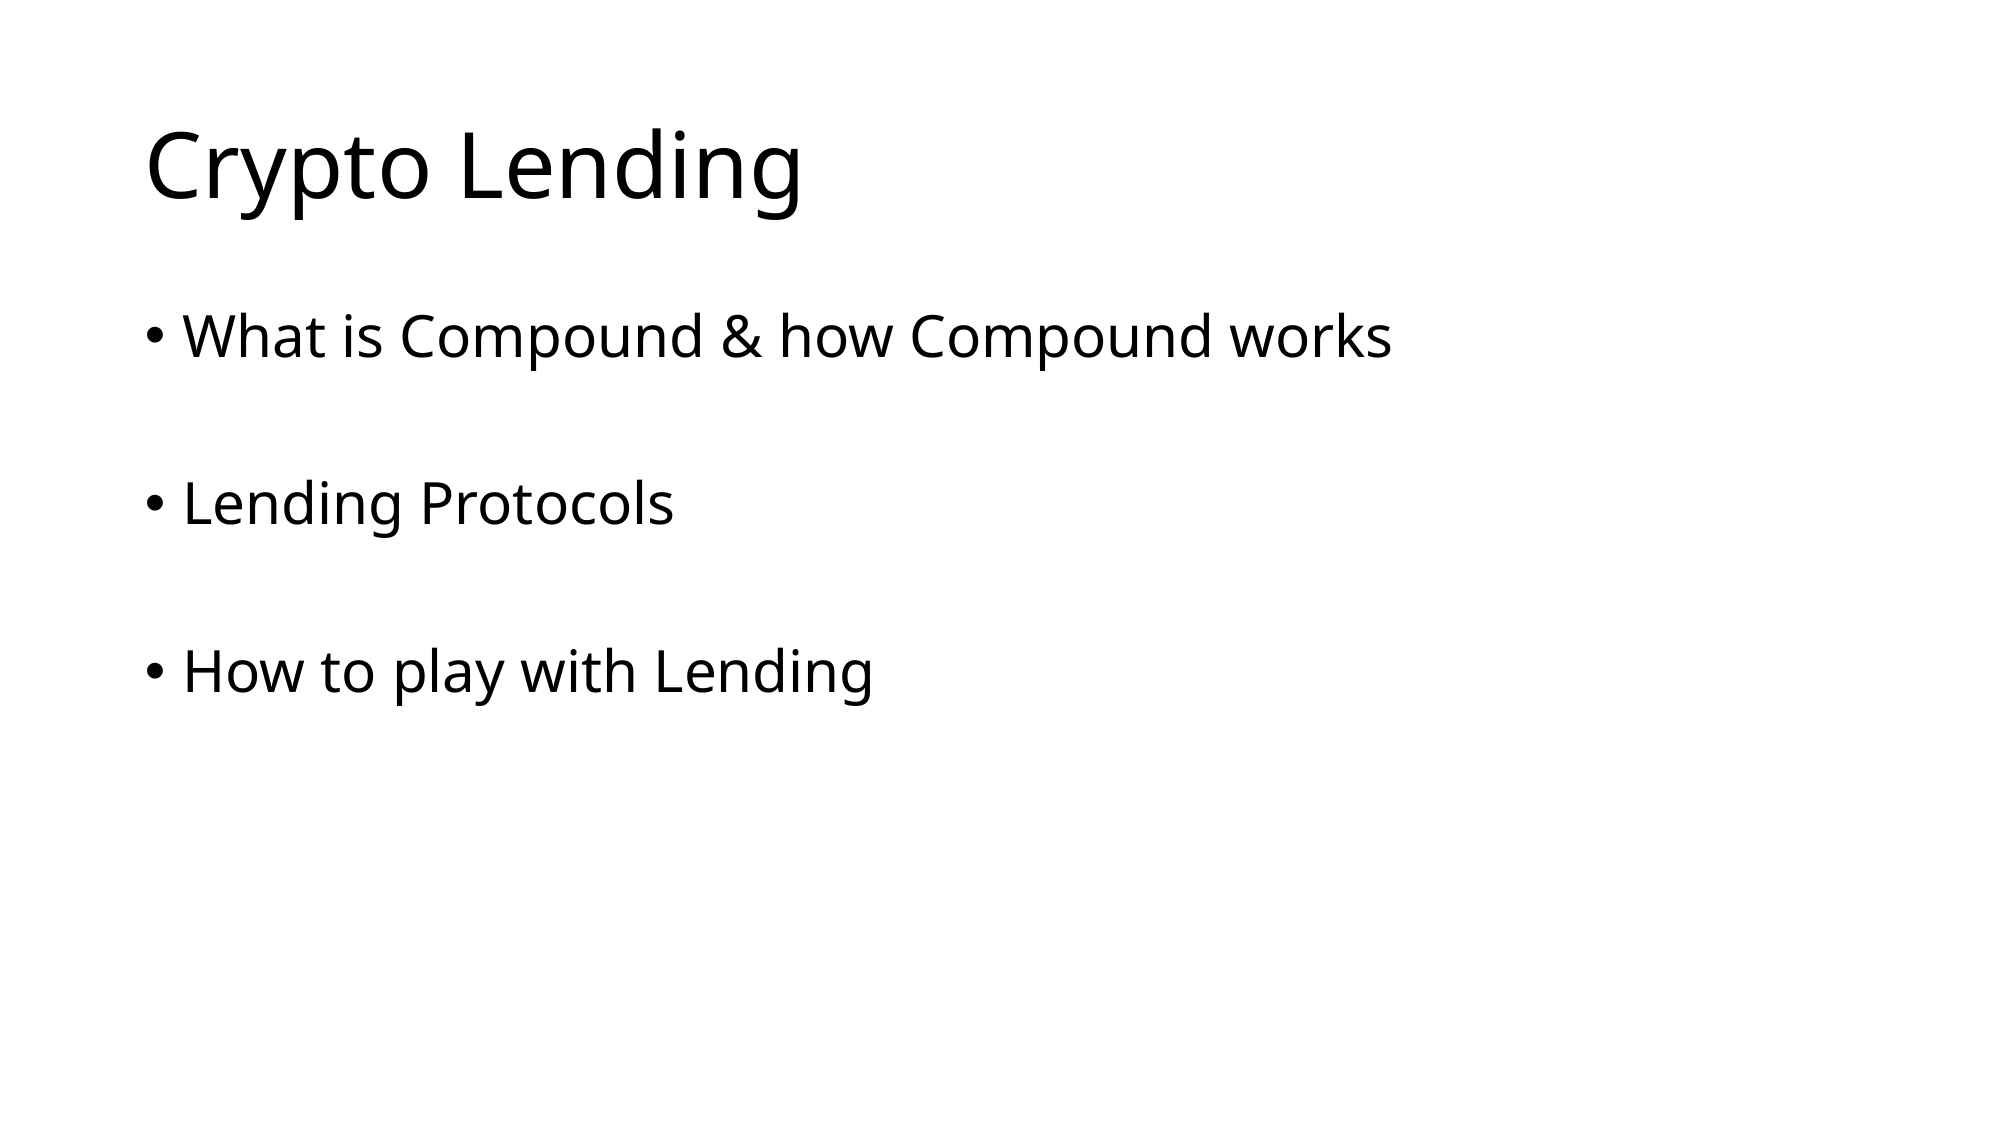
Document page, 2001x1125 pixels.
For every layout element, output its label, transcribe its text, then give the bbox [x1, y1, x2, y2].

list What is Compound & how Compound works Lending Protocols How to play with Lending [136, 298, 1863, 1014]
title Crypto Lending [136, 59, 1863, 278]
